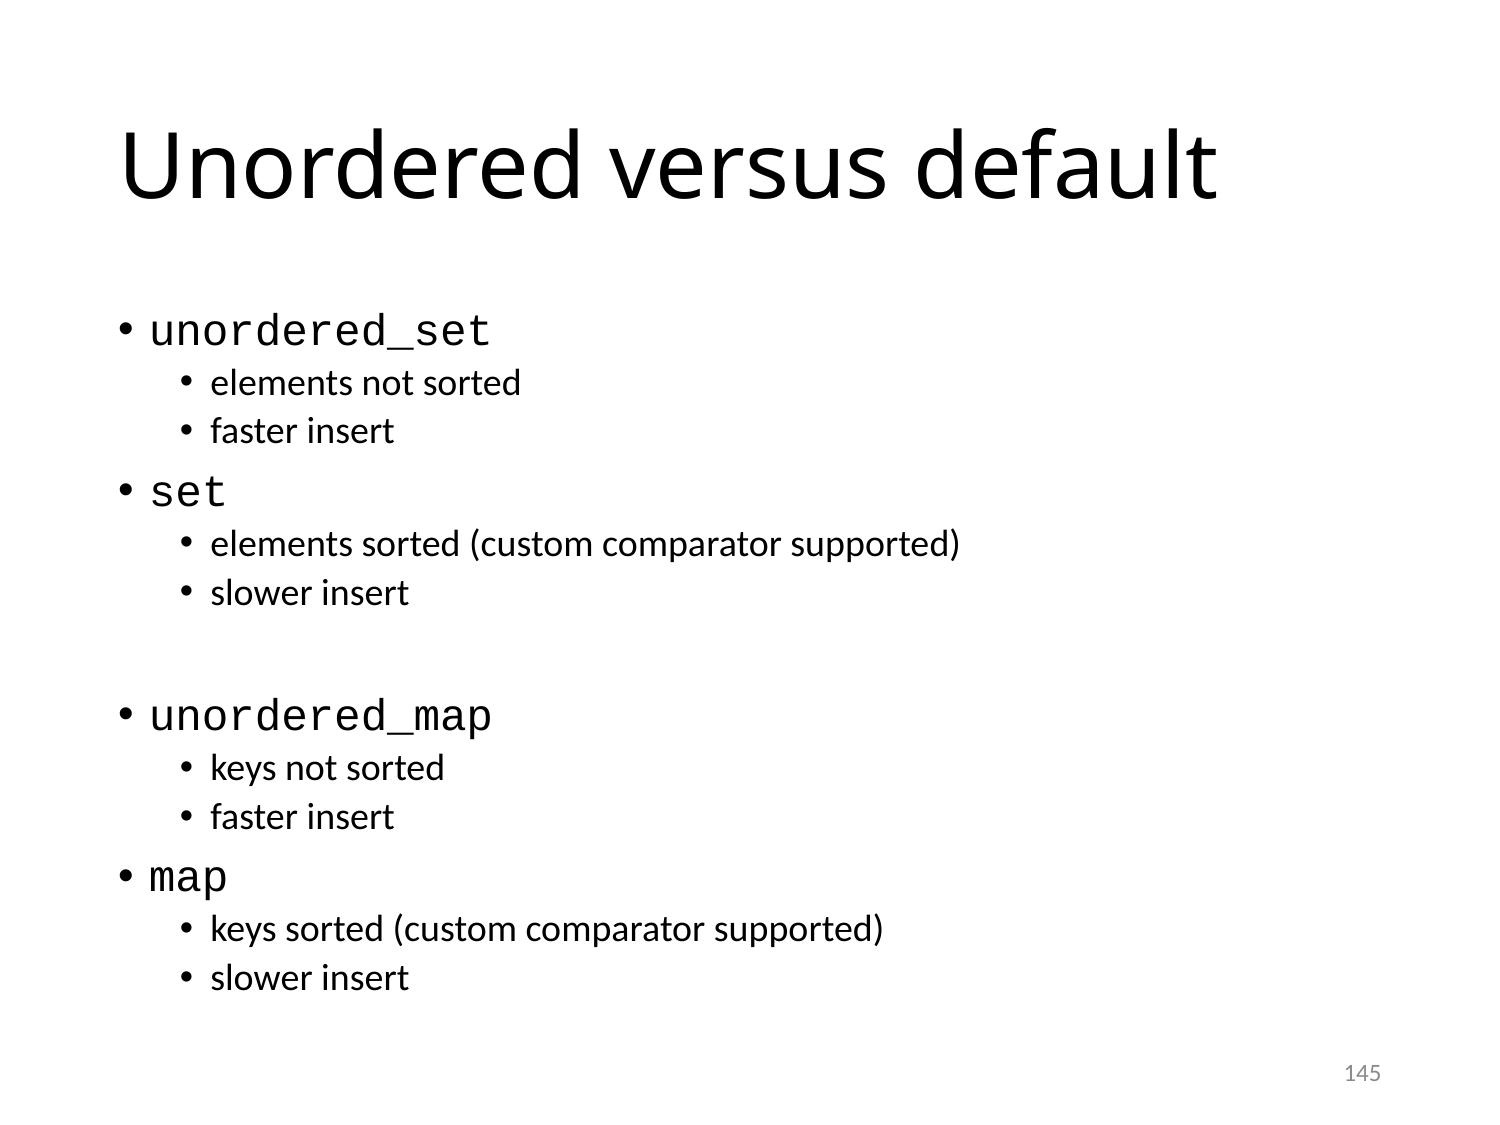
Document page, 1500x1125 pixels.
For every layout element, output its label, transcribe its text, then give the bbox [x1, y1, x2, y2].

title Unordered versus default [103, 59, 1397, 278]
list unordered_set elements not sorted faster insert set elements sorted (custom comparator supported) slower insert unordered_map keys not sorted faster insert map keys sorted (custom comparator supported) slower insert [103, 299, 1397, 1014]
slide_number 145 [1059, 1041, 1397, 1101]
